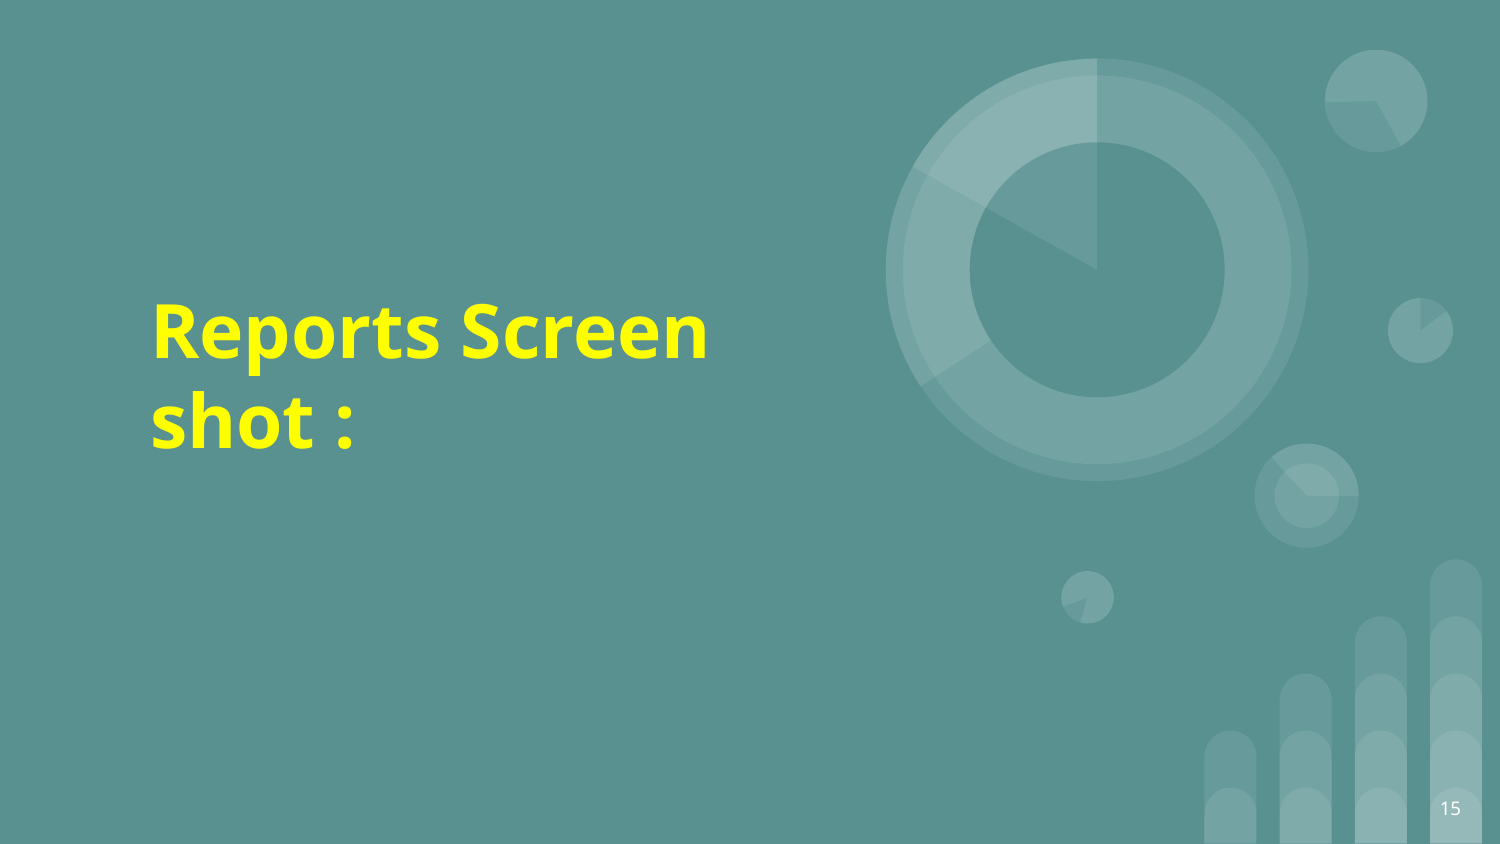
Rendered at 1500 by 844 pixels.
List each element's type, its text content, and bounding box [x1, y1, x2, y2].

title Reports Screen shot : [135, 264, 834, 572]
slide_number ‹#› [1386, 777, 1477, 842]
